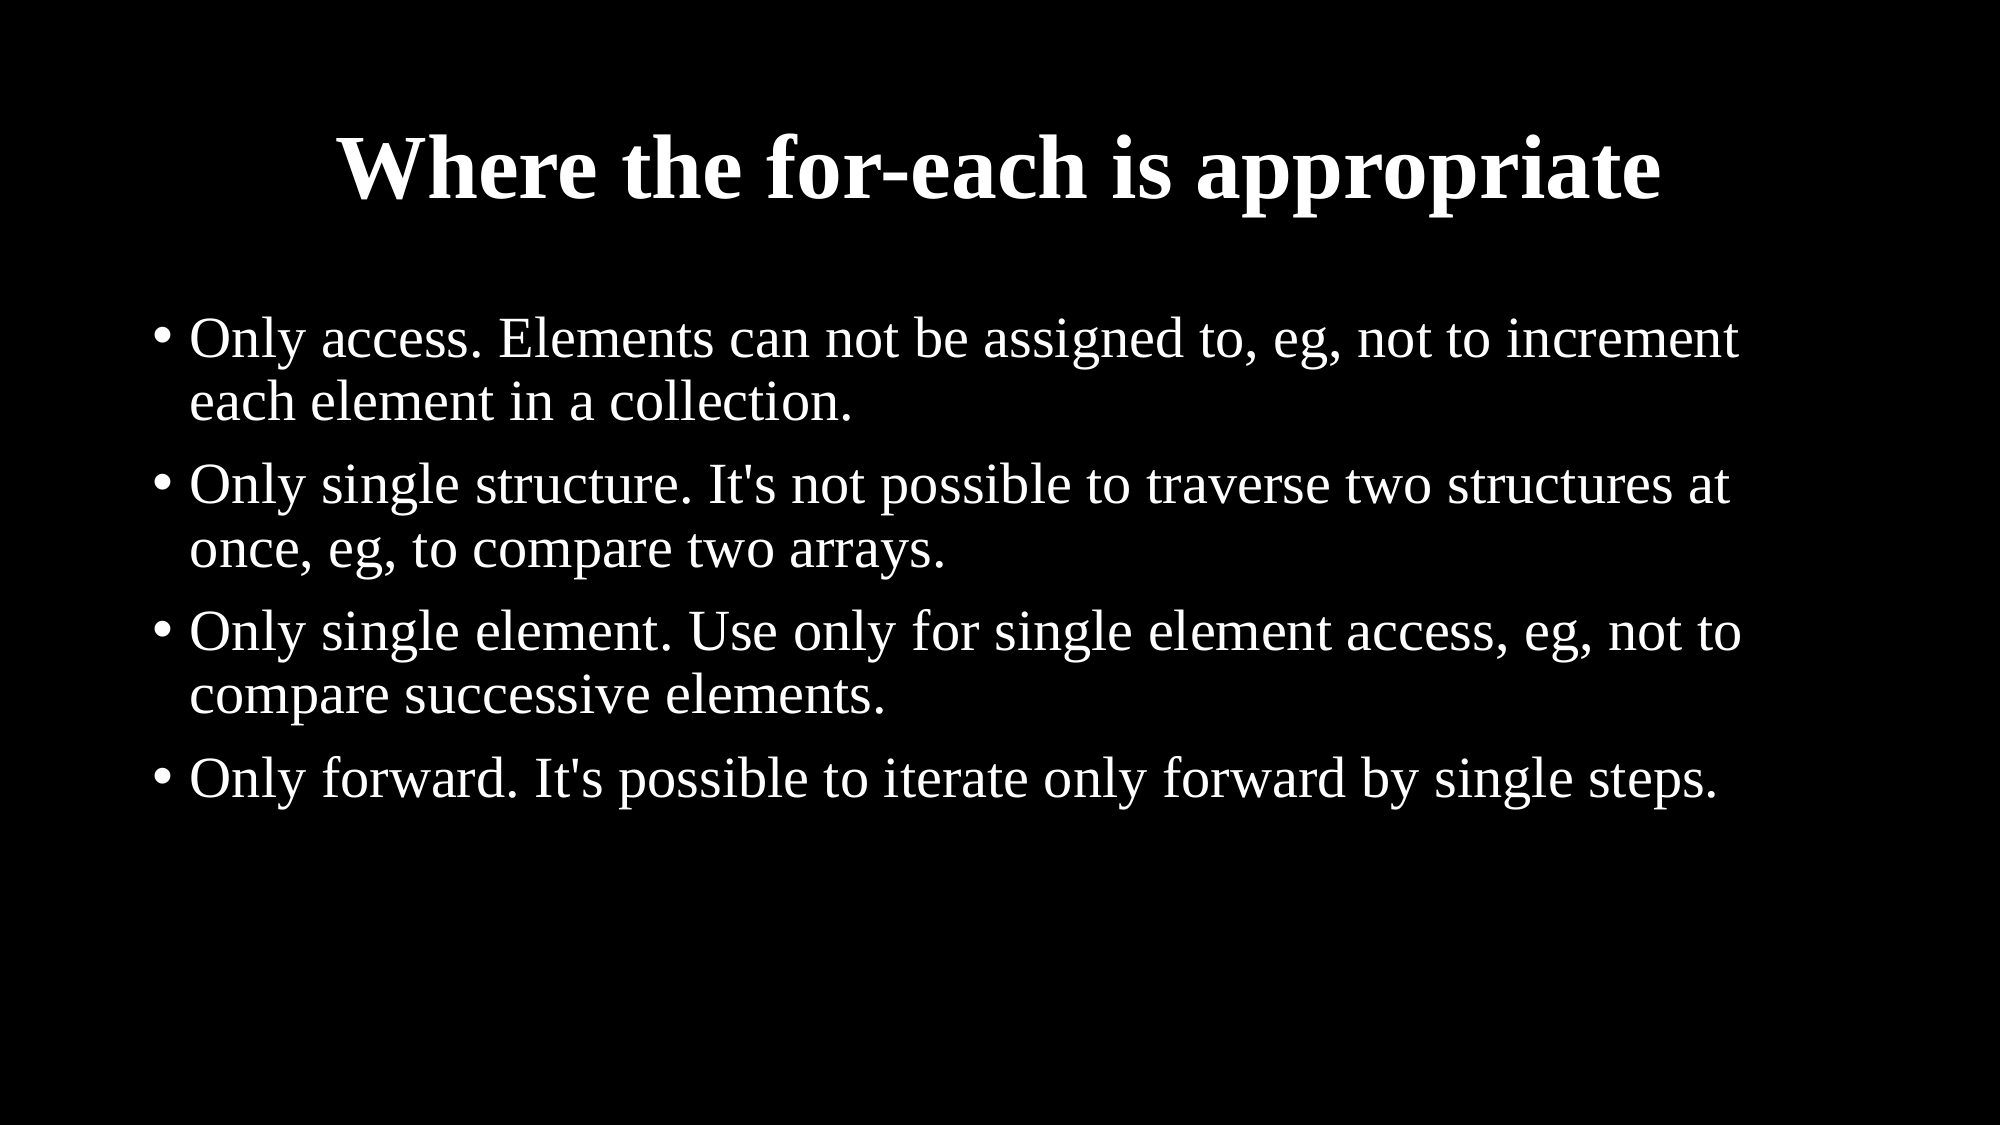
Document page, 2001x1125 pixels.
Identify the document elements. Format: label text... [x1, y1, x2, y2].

title Where the for-each is appropriate [137, 59, 1863, 278]
list Only access. Elements can not be assigned to, eg, not to increment each element in a collection. Only single structure. It's not possible to traverse two structures at once, eg, to compare two arrays. Only single element. Use only for single element access, eg, not to compare successive elements. Only forward. It's possible to iterate only forward by single steps. [137, 299, 1863, 1014]
